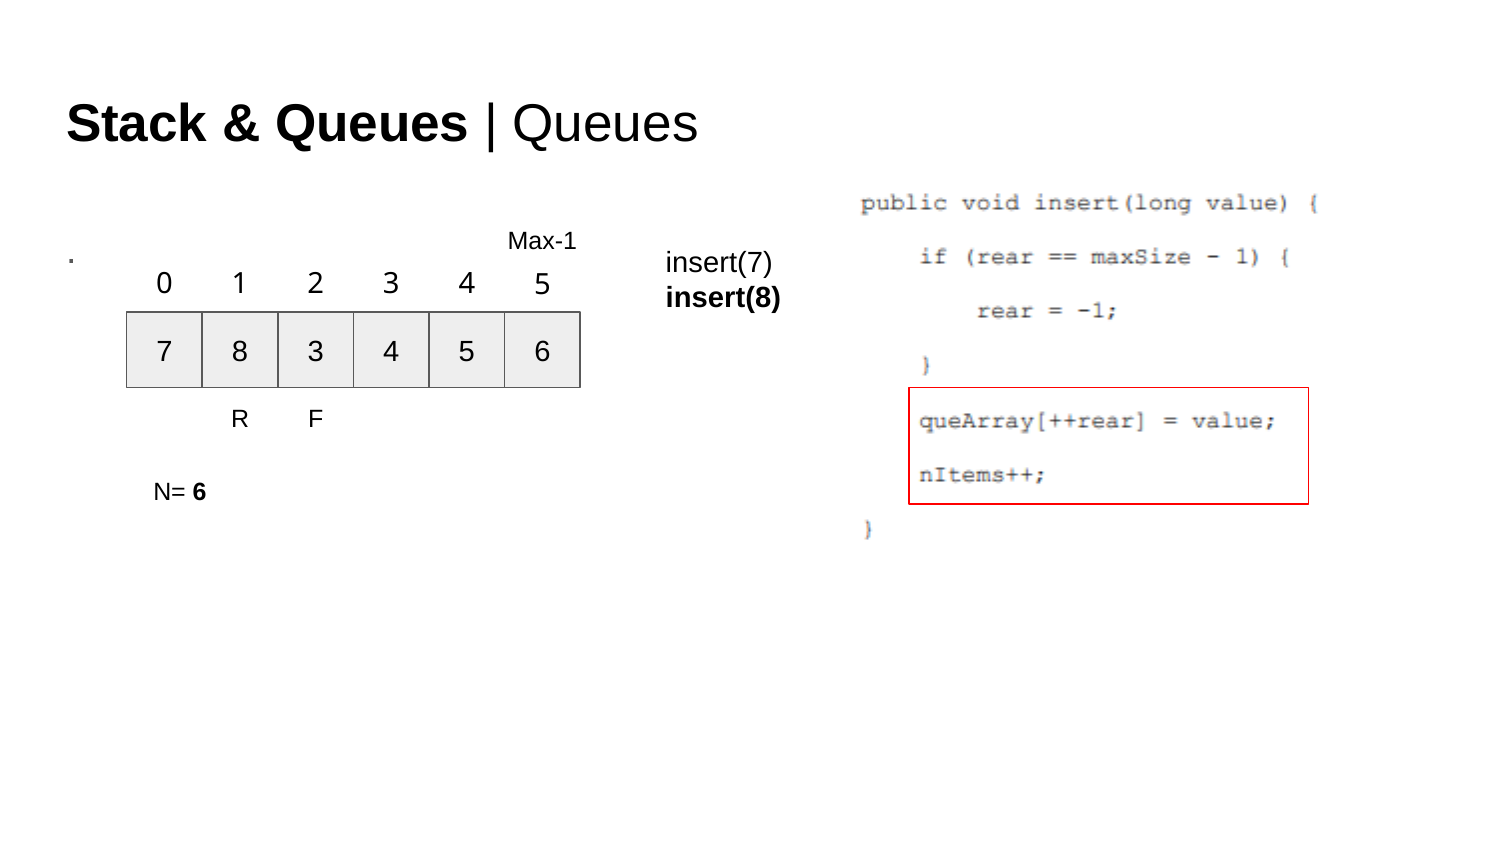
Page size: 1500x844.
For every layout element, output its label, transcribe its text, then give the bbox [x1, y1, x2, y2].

picture [831, 166, 1392, 580]
text_box 0 [126, 249, 202, 315]
text_box insert(7) insert(8) [650, 228, 818, 329]
text_box 4 [353, 315, 429, 388]
text_box 5 [429, 315, 504, 388]
text_box 2 [277, 249, 353, 315]
text_box 5 [504, 250, 581, 316]
list . [51, 189, 1449, 750]
text_box N= 6 [126, 460, 234, 521]
text_box 8 [202, 315, 277, 387]
text_box 3 [277, 315, 353, 387]
title Stack & Queues | Queues [51, 72, 1449, 167]
text_box 4 [429, 249, 504, 315]
text_box 3 [353, 249, 429, 315]
text_box 6 [504, 316, 581, 388]
text_box Max-1 [473, 209, 612, 270]
text_box 7 [126, 315, 202, 388]
text_box R [202, 387, 246, 448]
text_box F [246, 387, 385, 448]
text_box 1 [202, 249, 277, 315]
